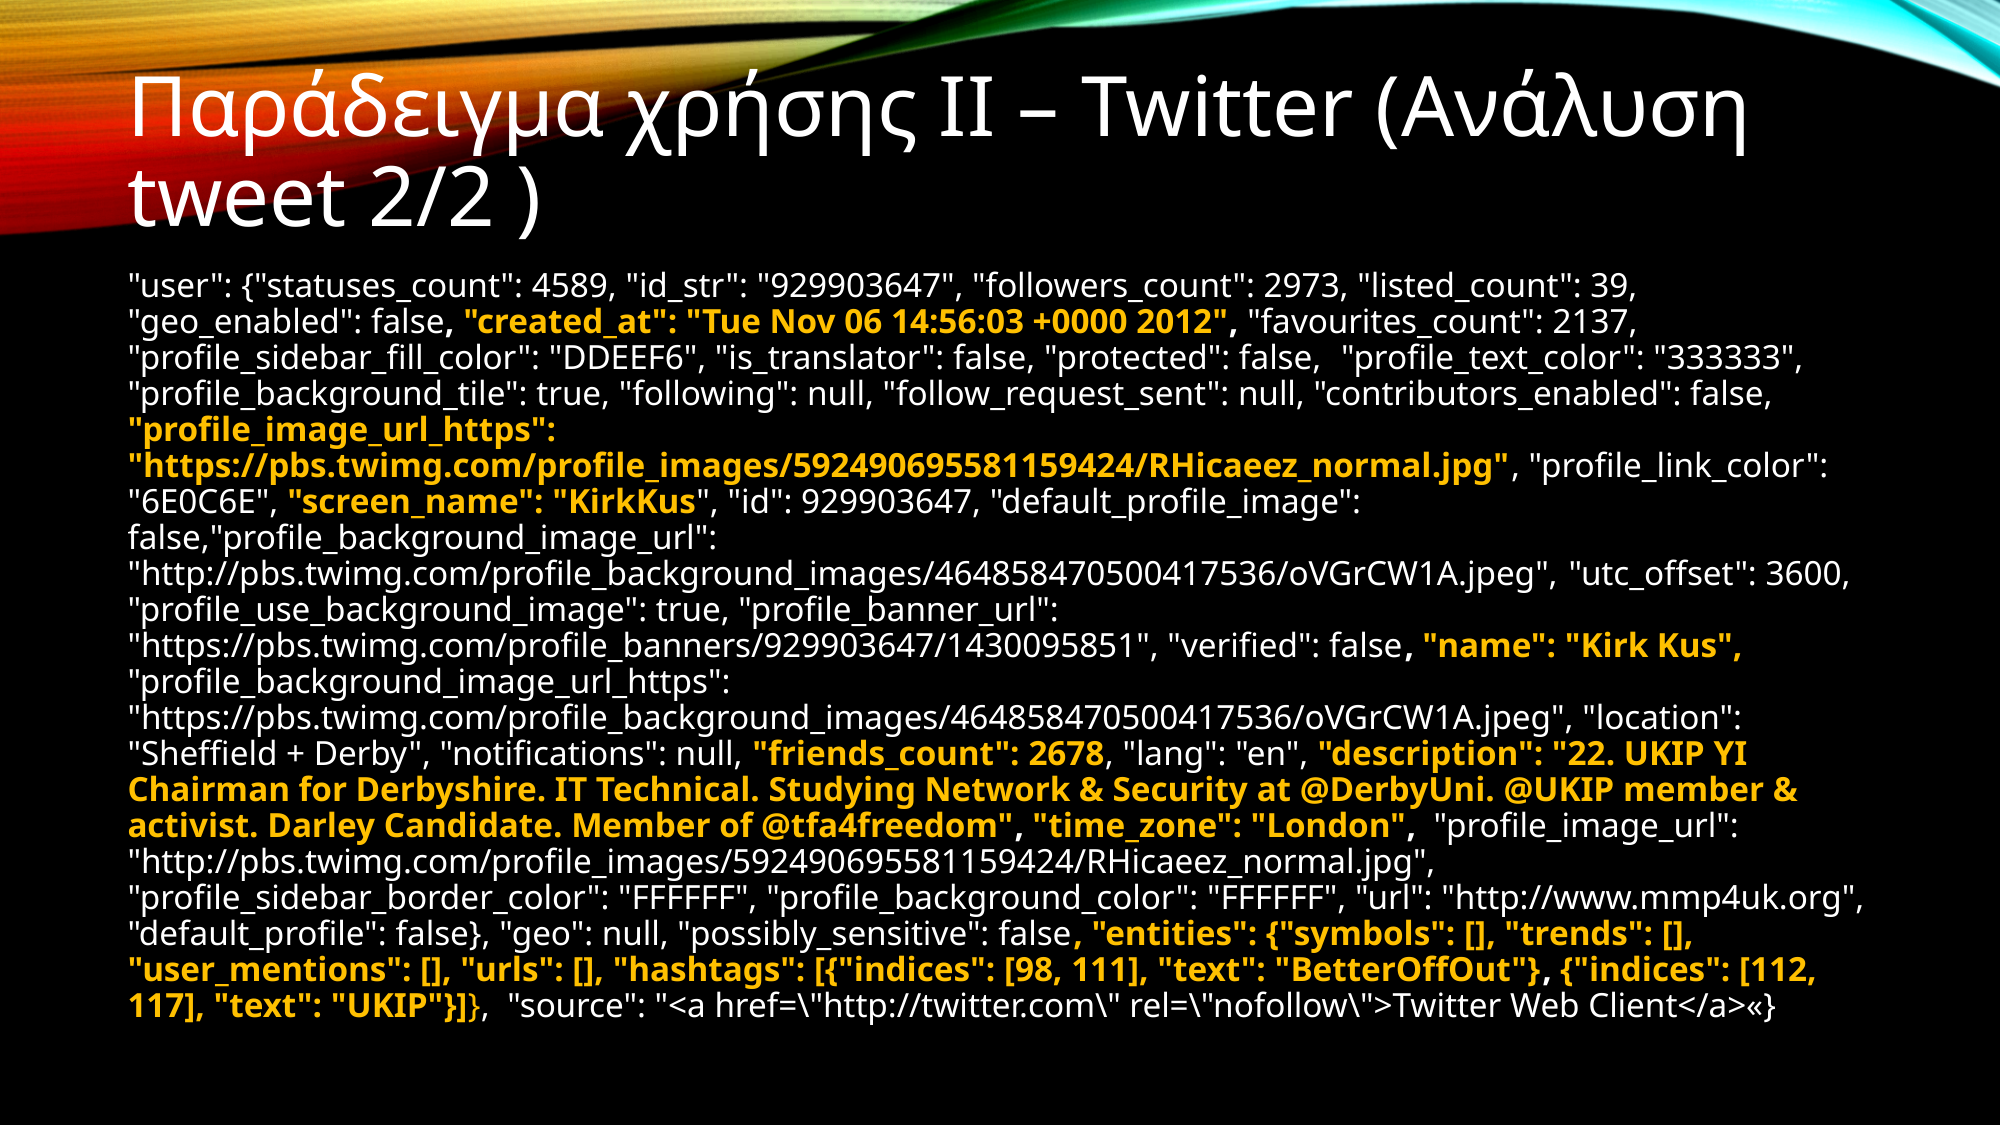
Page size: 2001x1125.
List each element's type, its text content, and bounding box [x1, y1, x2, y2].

list "user": {"statuses_count": 4589, "id_str": "929903647", "followers_count": 2973, "listed_count": 39, "geo_enabled": false, "created_at": "Tue Nov 06 14:56:03 +0000 2012", "favourites_count": 2137, "profile_sidebar_fill_color": "DDEEF6", "is_translator": false, "protected": false, "profile_text_color": "333333", "profile_background_tile": true, "following": null, "follow_request_sent": null, "contributors_enabled": false, "profile_image_url_https": "https://pbs.twimg.com/profile_images/592490695581159424/RHicaeez_normal.jpg", "profile_link_color": "6E0C6E", "screen_name": "KirkKus", "id": 929903647, "default_profile_image": false,"profile_background_image_url": "http://pbs.twimg.com/profile_background_images/464858470500417536/oVGrCW1A.jpeg", "utc_offset": 3600, "profile_use_background_image": true, "profile_banner_url": "https://pbs.twimg.com/profile_banners/929903647/1430095851", "verified": false, "name": "Kirk Kus", "profile_background_image_url_https": "https://pbs.twimg.com/profile_background_images/464858470500417536/oVGrCW1A.jpeg", "location": "Sheffield + Derby", "notifications": null, "friends_count": 2678, "lang": "en", "description": "22. UKIP YI Chairman for Derbyshire. IT Technical. Studying Network & Security at @DerbyUni. @UKIP member & activist. Darley Candidate. Member of @tfa4freedom", "time_zone": "London", "profile_image_url": "http://pbs.twimg.com/profile_images/592490695581159424/RHicaeez_normal.jpg", "profile_sidebar_border_color": "FFFFFF", "profile_background_color": "FFFFFF", "url": "http://www.mmp4uk.org", "default_profile": false}, "geo": null, "possibly_sensitive": false, "entities": {"symbols": [], "trends": [], "user_mentions": [], "urls": [], "hashtags": [{"indices": [98, 111], "text": "BetterOffOut"}, {"indices": [112, 117], "text": "UKIP"}]}, "source": "<a href=\"http://twitter.com\" rel=\"nofollow\">Twitter Web Client</a>«} [112, 260, 1888, 1079]
picture [0, 0, 2000, 237]
title Παράδειγμα χρήσης ΙΙ – Twitter (Ανάλυση tweet 2/2 ) [112, 48, 1888, 260]
